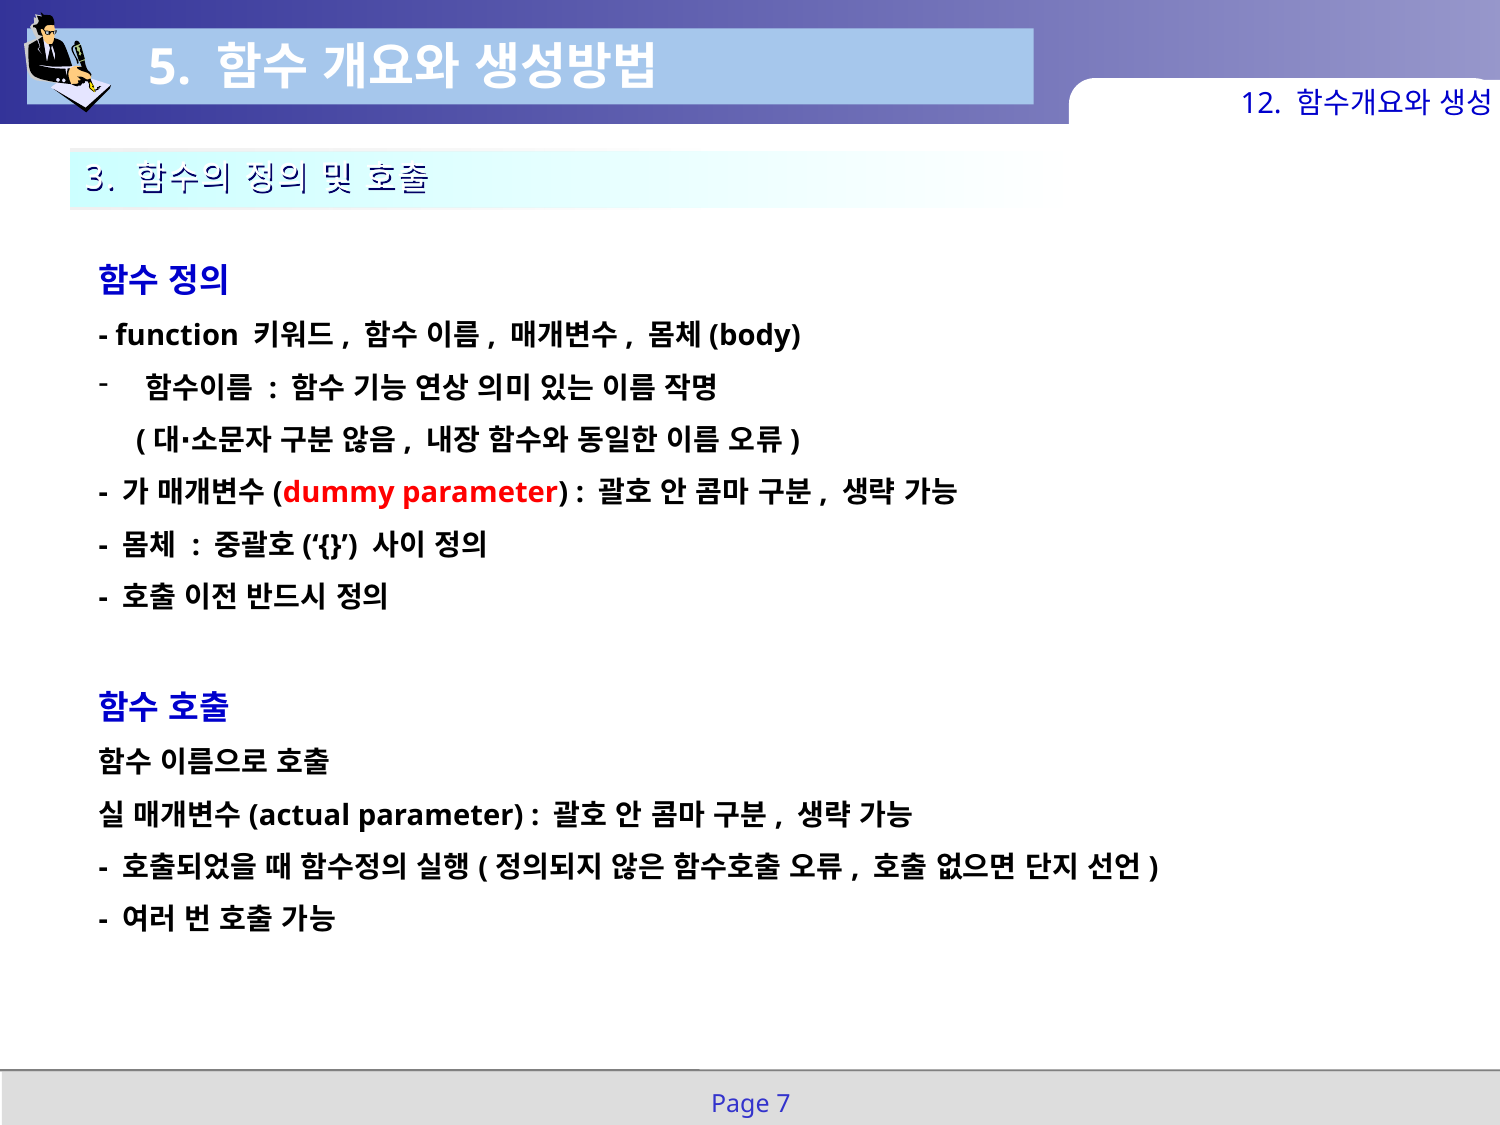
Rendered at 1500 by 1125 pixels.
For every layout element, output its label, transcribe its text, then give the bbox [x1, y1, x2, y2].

text_box 함수 정의 - function 키워드, 함수 이름, 매개변수, 몸체(body) 함수이름 : 함수 기능 연상 의미 있는 이름 작명 (대⋅소문자 구분 않음, 내장 함수와 동일한 이름 오류) - 가 매개변수(dummy parameter) : 괄호 안 콤마 구분, 생략 가능 - 몸체 : 중괄호(‘{}’) 사이 정의 - 호출 이전 반드시 정의 함수 호출 함수 이름으로 호출 실 매개변수(actual parameter) : 괄호 안 콤마 구분, 생략 가능 - 호출되었을 때 함수정의 실행(정의되지 않은 함수호출 오류, 호출 없으면 단지 선언) - 여러 번 호출 가능 [66, 231, 1424, 944]
slide_number Page 7 [682, 1079, 819, 1124]
text_box 12. 함수개요와 생성 [1118, 78, 1500, 126]
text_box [69, 148, 1075, 211]
text_box 5. 함수 개요와 생성방법 [133, 26, 880, 102]
